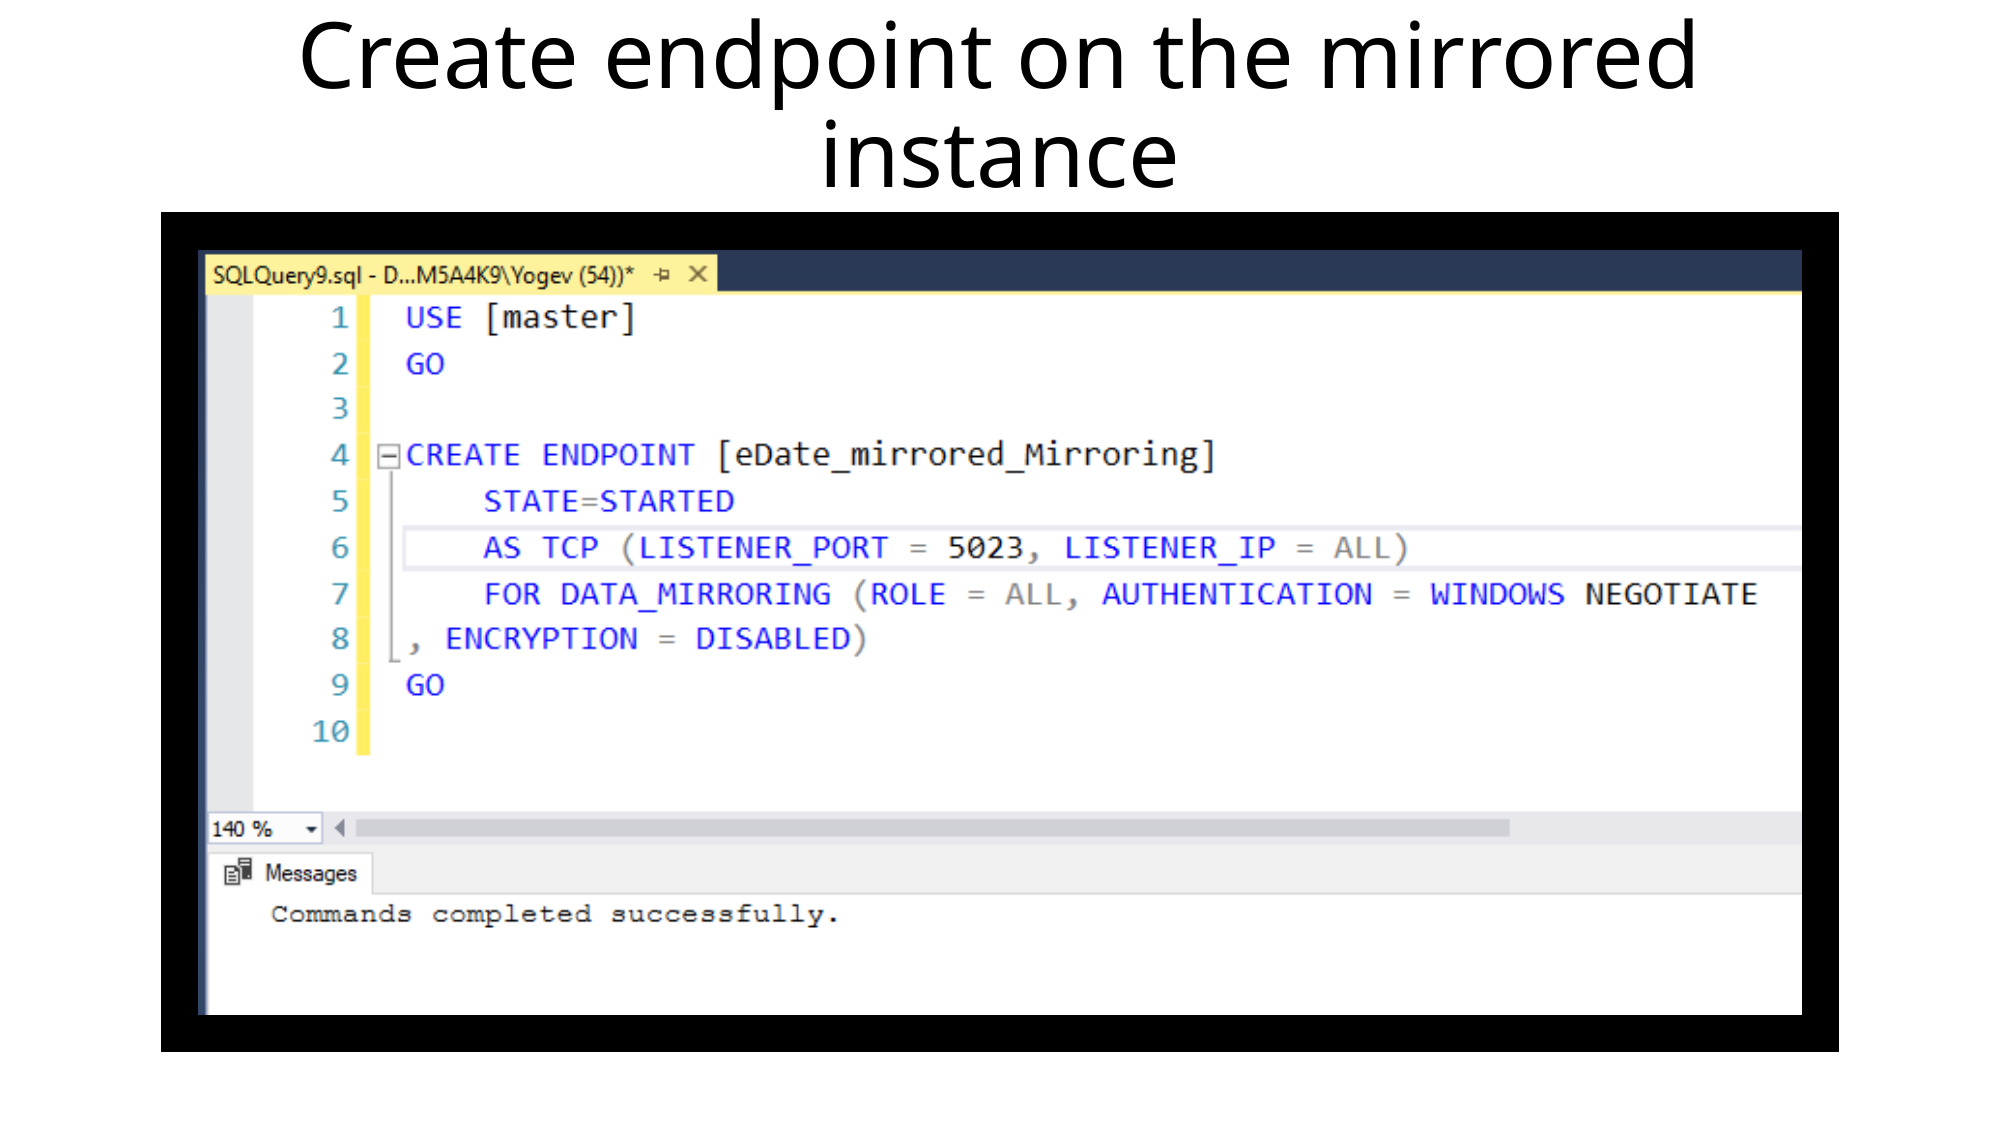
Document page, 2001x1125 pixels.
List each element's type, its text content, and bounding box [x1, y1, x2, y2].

title Create endpoint on the mirrored instance [137, 0, 1863, 218]
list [198, 249, 1802, 1015]
